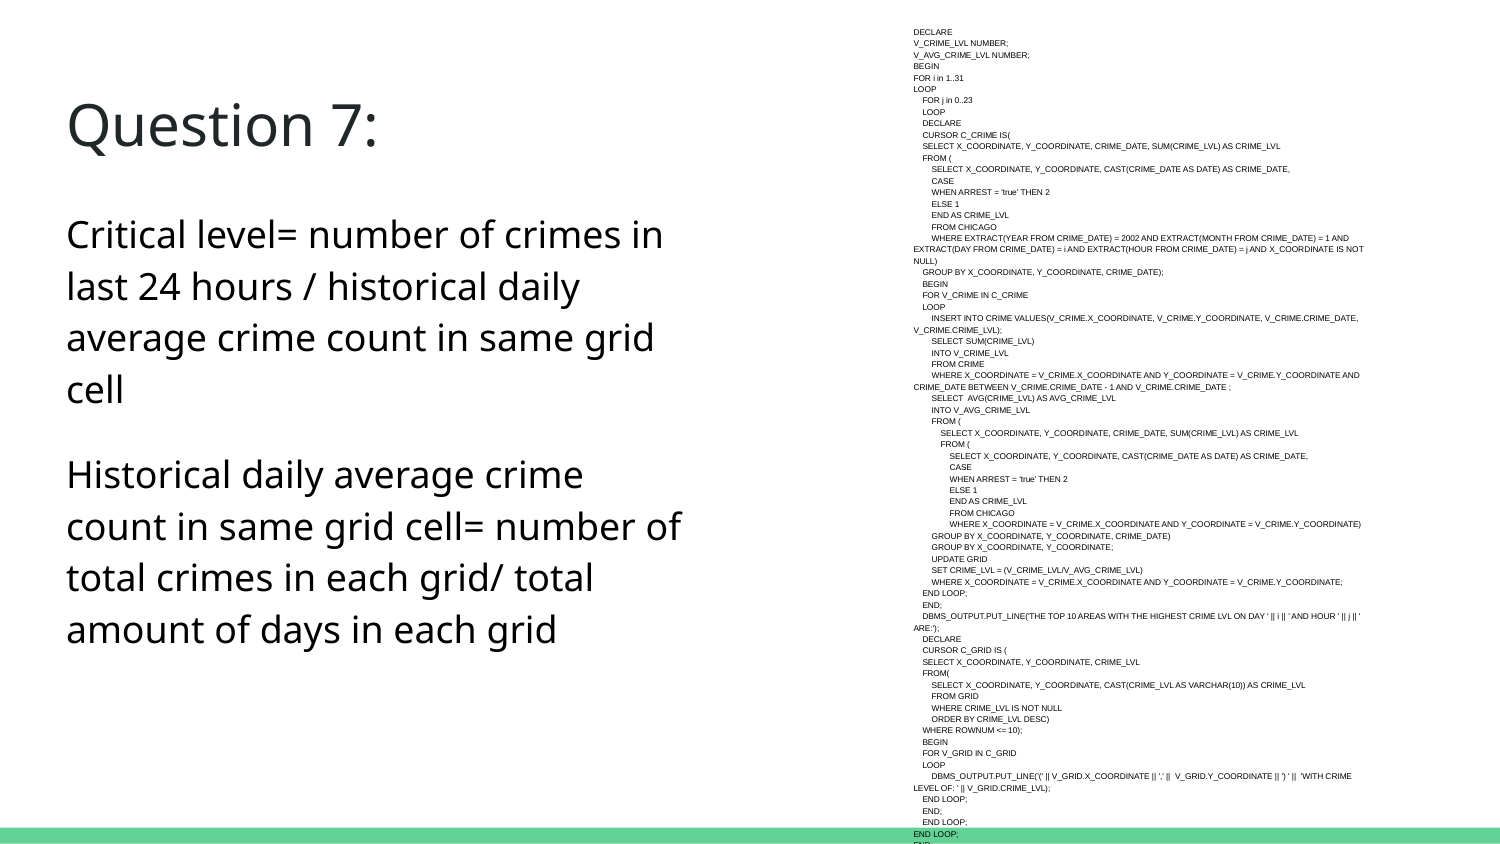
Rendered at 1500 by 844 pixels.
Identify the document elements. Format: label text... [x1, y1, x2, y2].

list Critical level= number of crimes in last 24 hours / historical daily average crime count in same grid cell Historical daily average crime count in same grid cell= number of total crimes in each grid/ total amount of days in each grid [51, 189, 699, 750]
text_box DECLARE V_CRIME_LVL NUMBER; V_AVG_CRIME_LVL NUMBER; BEGIN FOR i in 1..31 LOOP FOR j in 0..23 LOOP DECLARE CURSOR C_CRIME IS( SELECT X_COORDINATE, Y_COORDINATE, CRIME_DATE, SUM(CRIME_LVL) AS CRIME_LVL FROM ( SELECT X_COORDINATE, Y_COORDINATE, CAST(CRIME_DATE AS DATE) AS CRIME_DATE, CASE WHEN ARREST = 'true' THEN 2 ELSE 1 END AS CRIME_LVL FROM CHICAGO WHERE EXTRACT(YEAR FROM CRIME_DATE) = 2002 AND EXTRACT(MONTH FROM CRIME_DATE) = 1 AND EXTRACT(DAY FROM CRIME_DATE) = i AND EXTRACT(HOUR FROM CRIME_DATE) = j AND X_COORDINATE IS NOT NULL) GROUP BY X_COORDINATE, Y_COORDINATE, CRIME_DATE); BEGIN FOR V_CRIME IN C_CRIME LOOP INSERT INTO CRIME VALUES(V_CRIME.X_COORDINATE, V_CRIME.Y_COORDINATE, V_CRIME.CRIME_DATE, V_CRIME.CRIME_LVL); SELECT SUM(CRIME_LVL) INTO V_CRIME_LVL FROM CRIME WHERE X_COORDINATE = V_CRIME.X_COORDINATE AND Y_COORDINATE = V_CRIME.Y_COORDINATE AND CRIME_DATE BETWEEN V_CRIME.CRIME_DATE - 1 AND V_CRIME.CRIME_DATE ; SELECT AVG(CRIME_LVL) AS AVG_CRIME_LVL INTO V_AVG_CRIME_LVL FROM ( SELECT X_COORDINATE, Y_COORDINATE, CRIME_DATE, SUM(CRIME_LVL) AS CRIME_LVL FROM ( SELECT X_COORDINATE, Y_COORDINATE, CAST(CRIME_DATE AS DATE) AS CRIME_DATE, CASE WHEN ARREST = 'true' THEN 2 ELSE 1 END AS CRIME_LVL FROM CHICAGO WHERE X_COORDINATE = V_CRIME.X_COORDINATE AND Y_COORDINATE = V_CRIME.Y_COORDINATE) GROUP BY X_COORDINATE, Y_COORDINATE, CRIME_DATE) GROUP BY X_COORDINATE, Y_COORDINATE; UPDATE GRID SET CRIME_LVL = (V_CRIME_LVL/V_AVG_CRIME_LVL) WHERE X_COORDINATE = V_CRIME.X_COORDINATE AND Y_COORDINATE = V_CRIME.Y_COORDINATE; END LOOP; END; DBMS_OUTPUT.PUT_LINE('THE TOP 10 AREAS WITH THE HIGHEST CRIME LVL ON DAY ' || i || ' AND HOUR ' || j || ' ARE:'); DECLARE CURSOR C_GRID IS ( SELECT X_COORDINATE, Y_COORDINATE, CRIME_LVL FROM( SELECT X_COORDINATE, Y_COORDINATE, CAST(CRIME_LVL AS VARCHAR(10)) AS CRIME_LVL FROM GRID WHERE CRIME_LVL IS NOT NULL ORDER BY CRIME_LVL DESC) WHERE ROWNUM <= 10); BEGIN FOR V_GRID IN C_GRID LOOP DBMS_OUTPUT.PUT_LINE('(' || V_GRID.X_COORDINATE || ',' || V_GRID.Y_COORDINATE || ') ' || 'WITH CRIME LEVEL OF: ' || V_GRID.CRIME_LVL); END LOOP; END; END LOOP; END LOOP; END; [898, 10, 1391, 211]
title Question 7: [51, 72, 604, 167]
